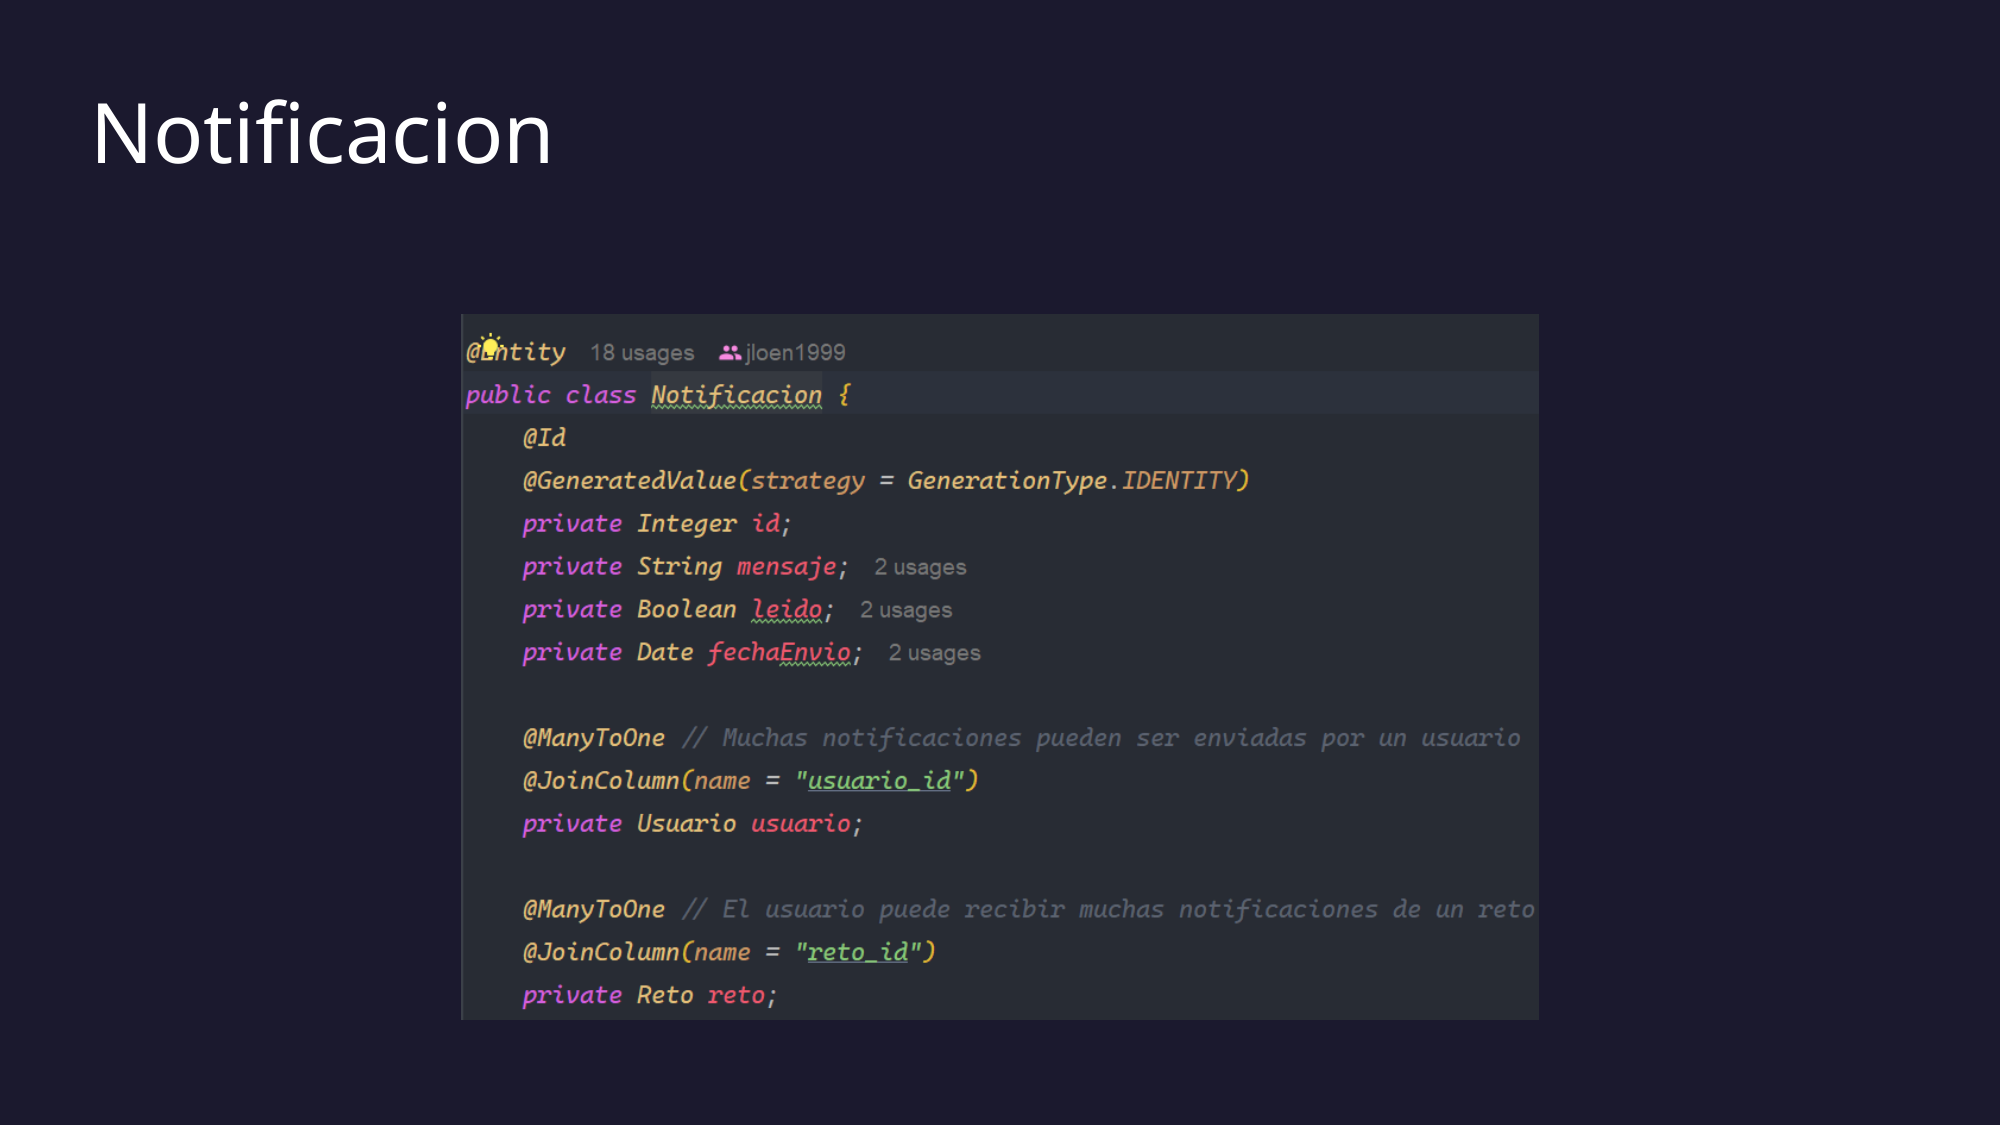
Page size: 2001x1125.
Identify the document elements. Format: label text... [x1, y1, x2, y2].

title Notificacion [90, 92, 1910, 287]
picture [461, 314, 1539, 1020]
